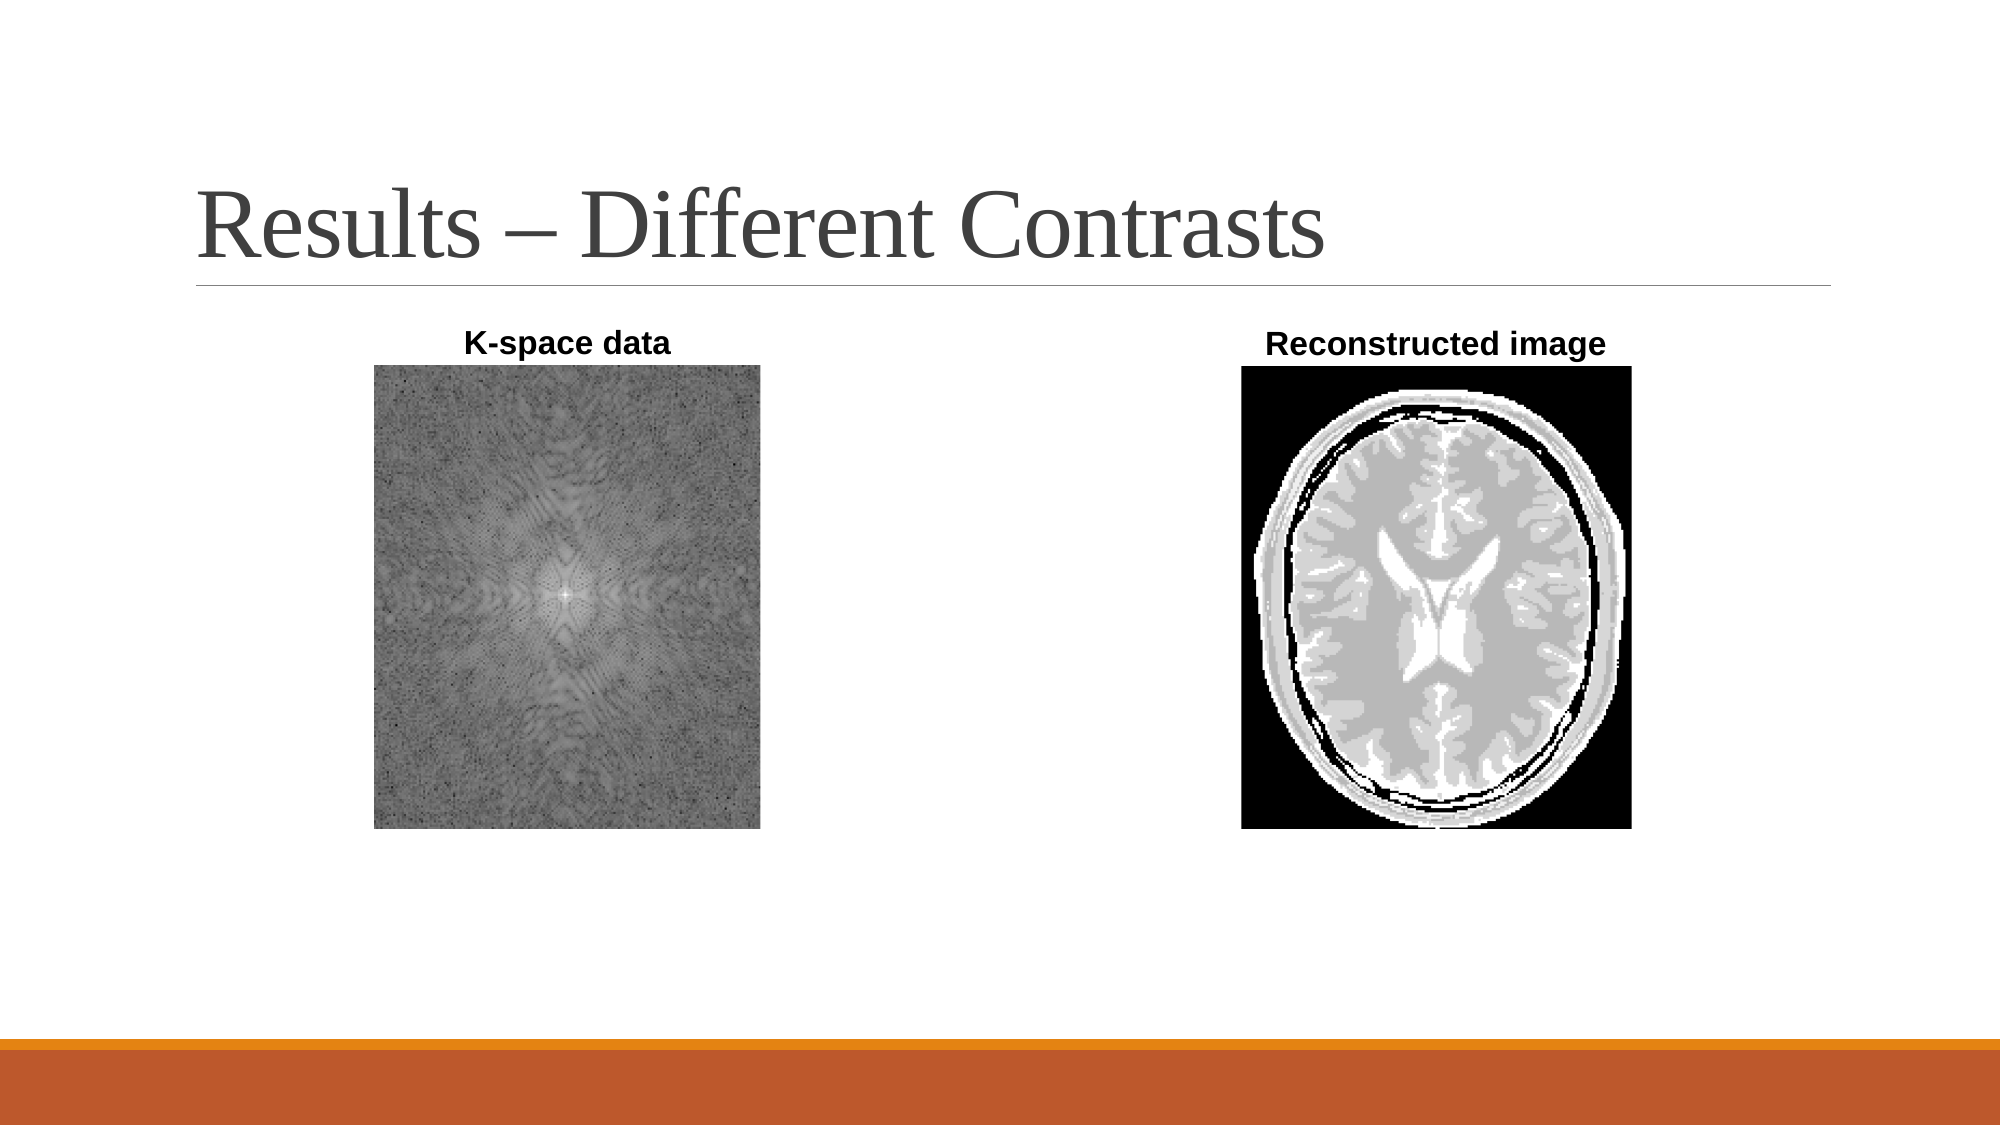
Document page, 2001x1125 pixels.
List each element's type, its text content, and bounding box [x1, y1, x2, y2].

picture [1044, 296, 1831, 829]
title Results – Different Contrasts [180, 47, 1830, 285]
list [179, 296, 958, 829]
